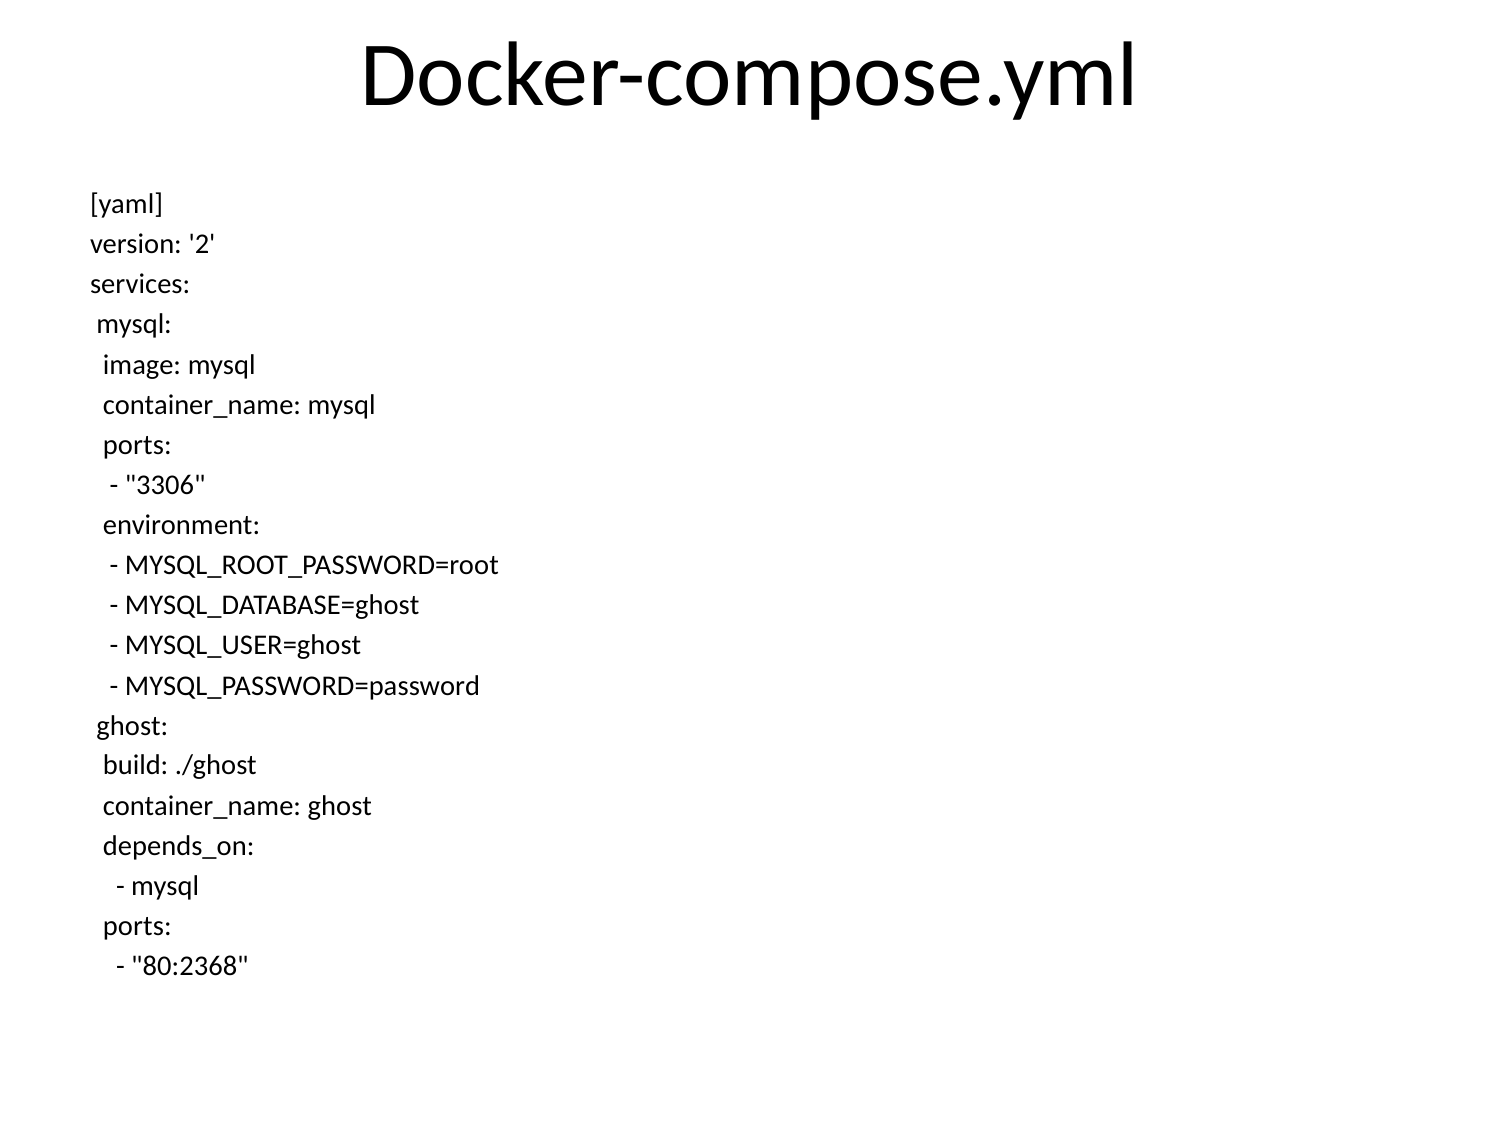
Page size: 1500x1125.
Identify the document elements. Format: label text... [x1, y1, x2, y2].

title Docker-compose.yml [75, 0, 1425, 137]
list [yaml] version: '2' services: mysql: image: mysql container_name: mysql ports: - "3306" environment: - MYSQL_ROOT_PASSWORD=root - MYSQL_DATABASE=ghost - MYSQL_USER=ghost - MYSQL_PASSWORD=password ghost: build: ./ghost container_name: ghost depends_on: - mysql ports: - "80:2368" [75, 137, 1425, 1005]
